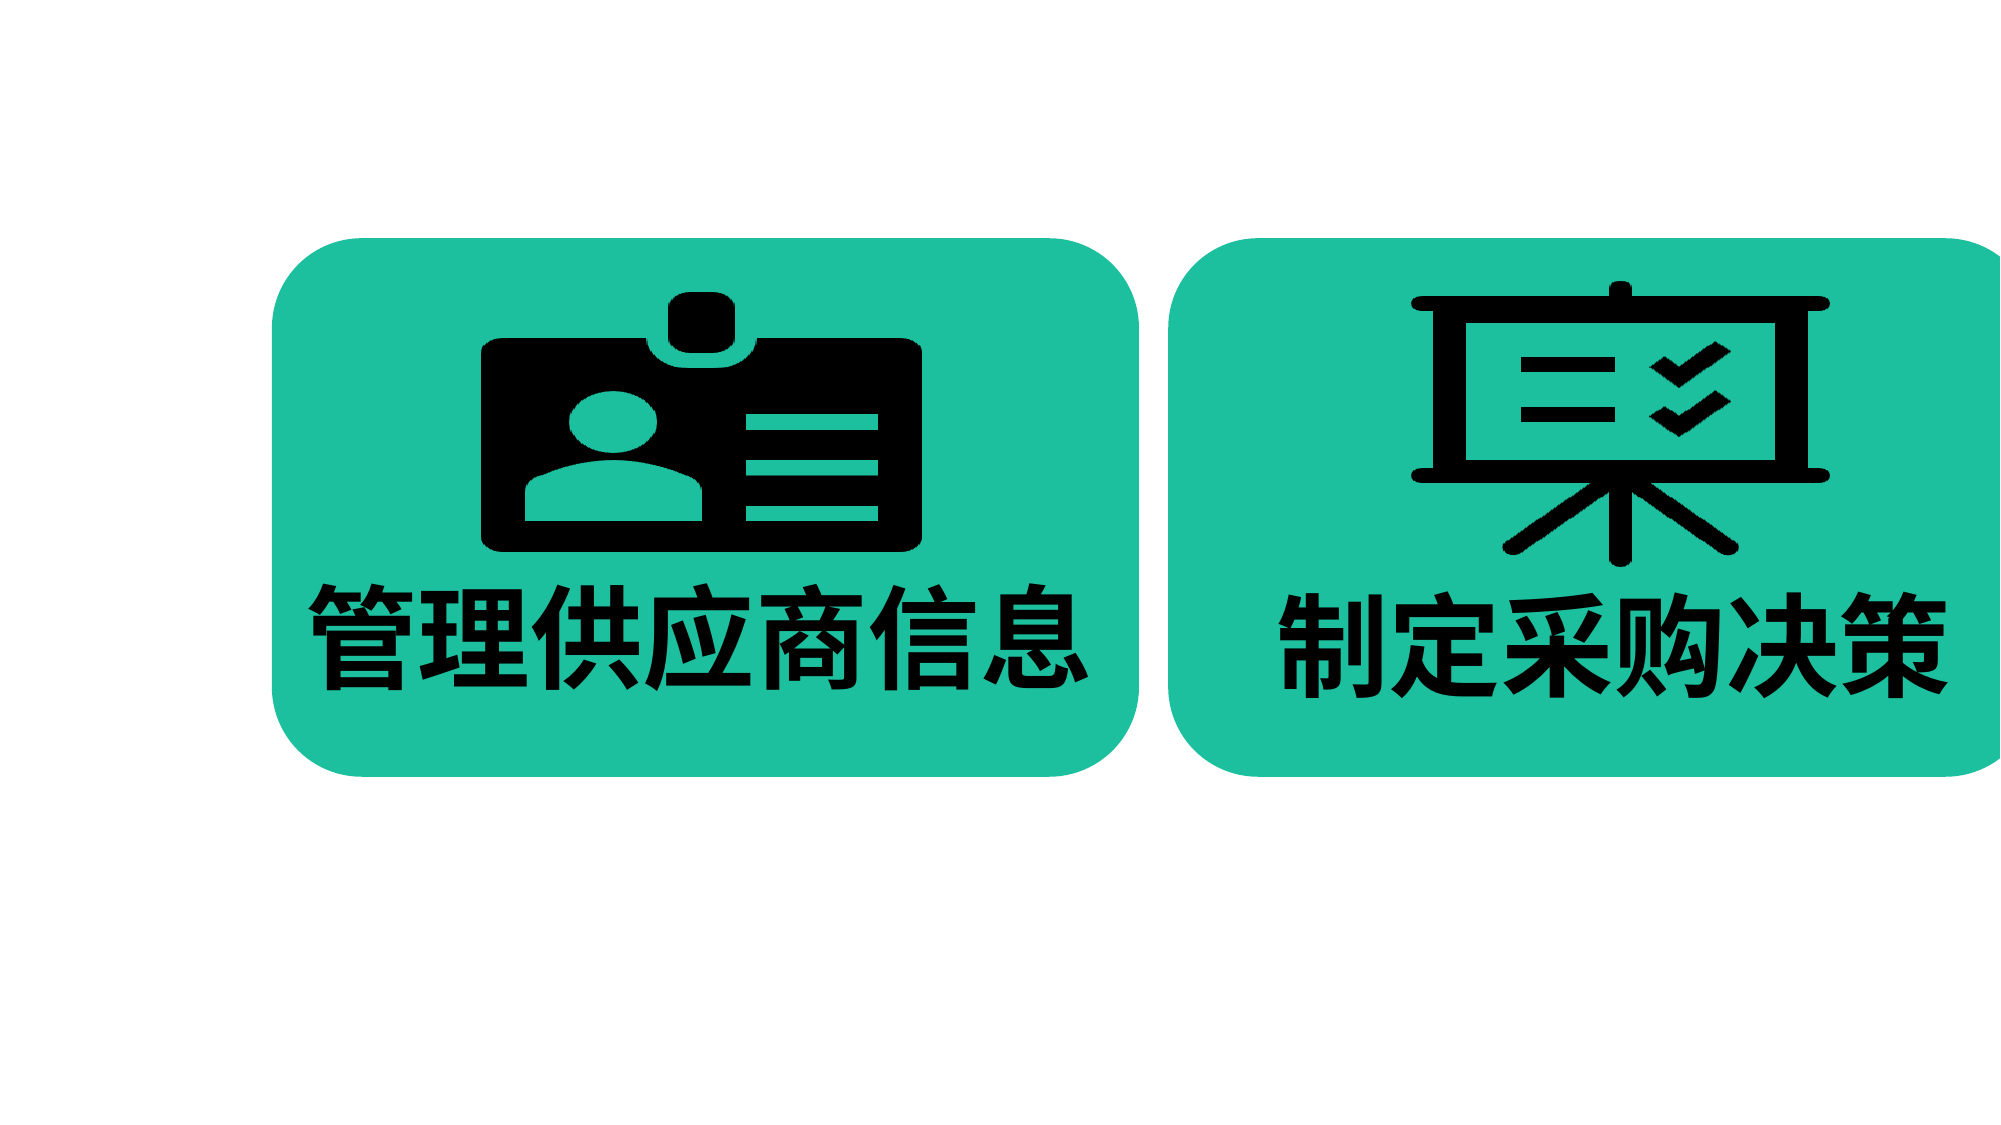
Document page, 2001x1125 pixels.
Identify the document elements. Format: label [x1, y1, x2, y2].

text_box [1168, 238, 2000, 777]
text_box [271, 238, 1139, 777]
